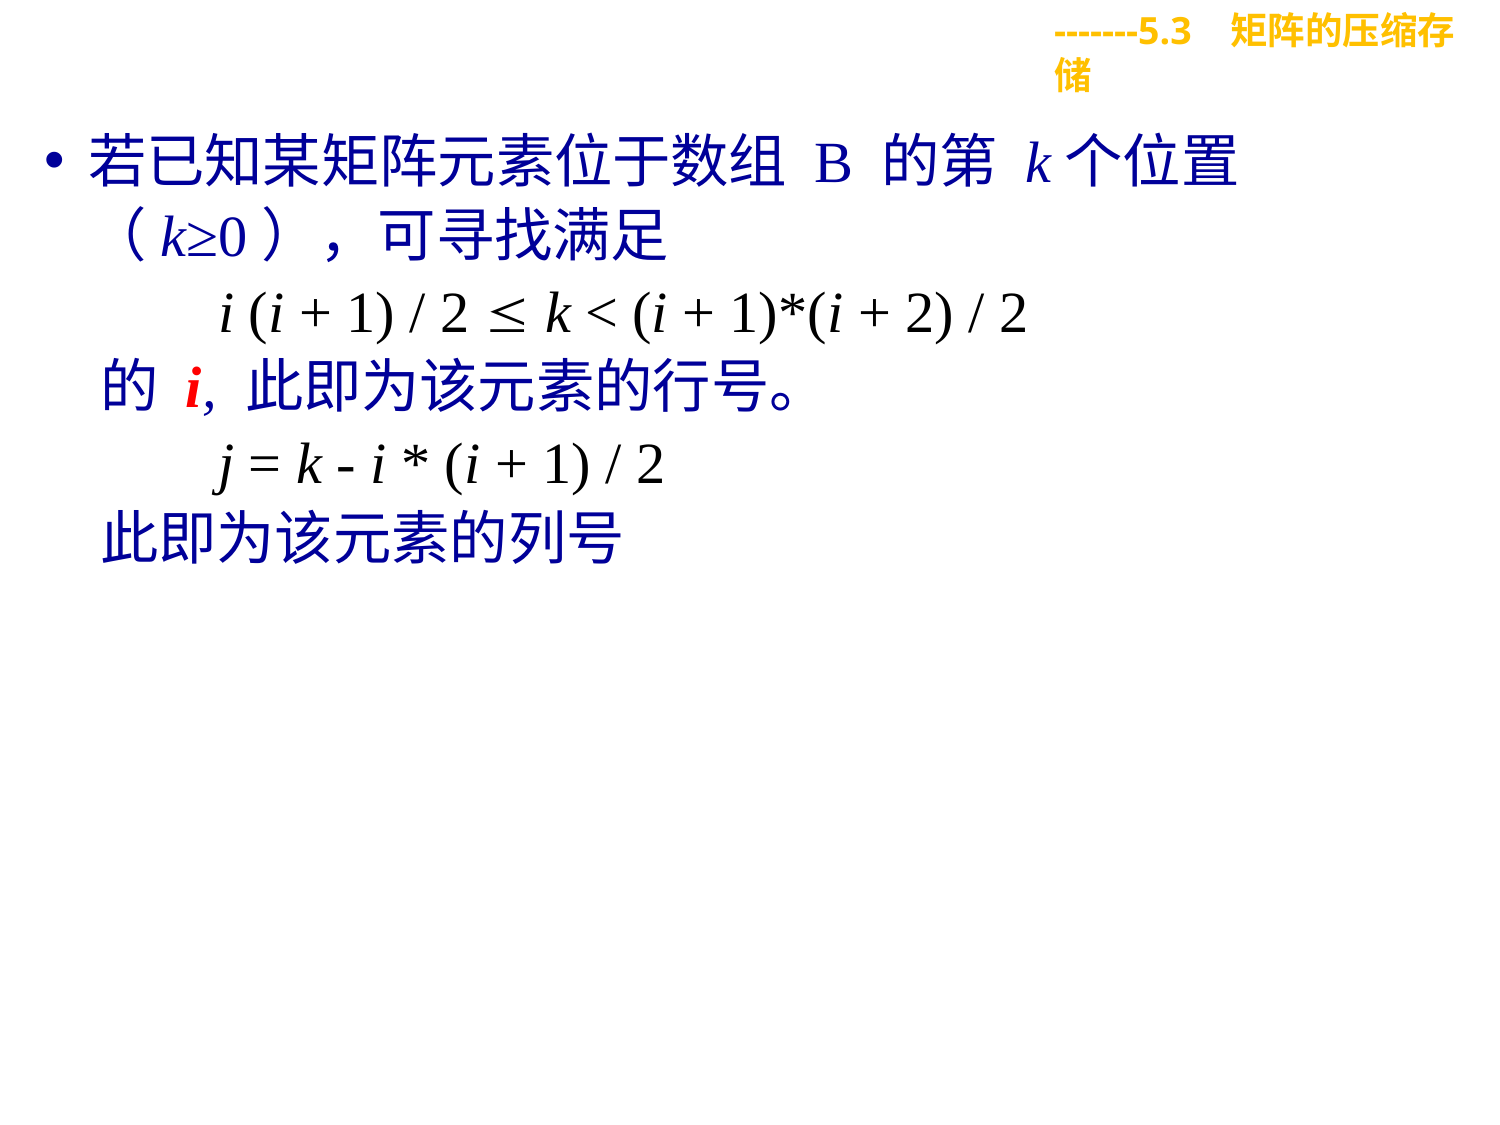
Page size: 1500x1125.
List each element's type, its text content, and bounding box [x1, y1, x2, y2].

text_box -------5.3 矩阵的压缩存储 [1039, 0, 1500, 105]
text_box 若已知某矩阵元素位于数组 B 的第 k个位置（k≥0），可寻找满足 i (i + 1) / 2  k < (i + 1)*(i + 2) / 2 的 i, 此即为该元素的行号。 j = k - i * (i + 1) / 2 此即为该元素的列号 [29, 113, 1400, 579]
